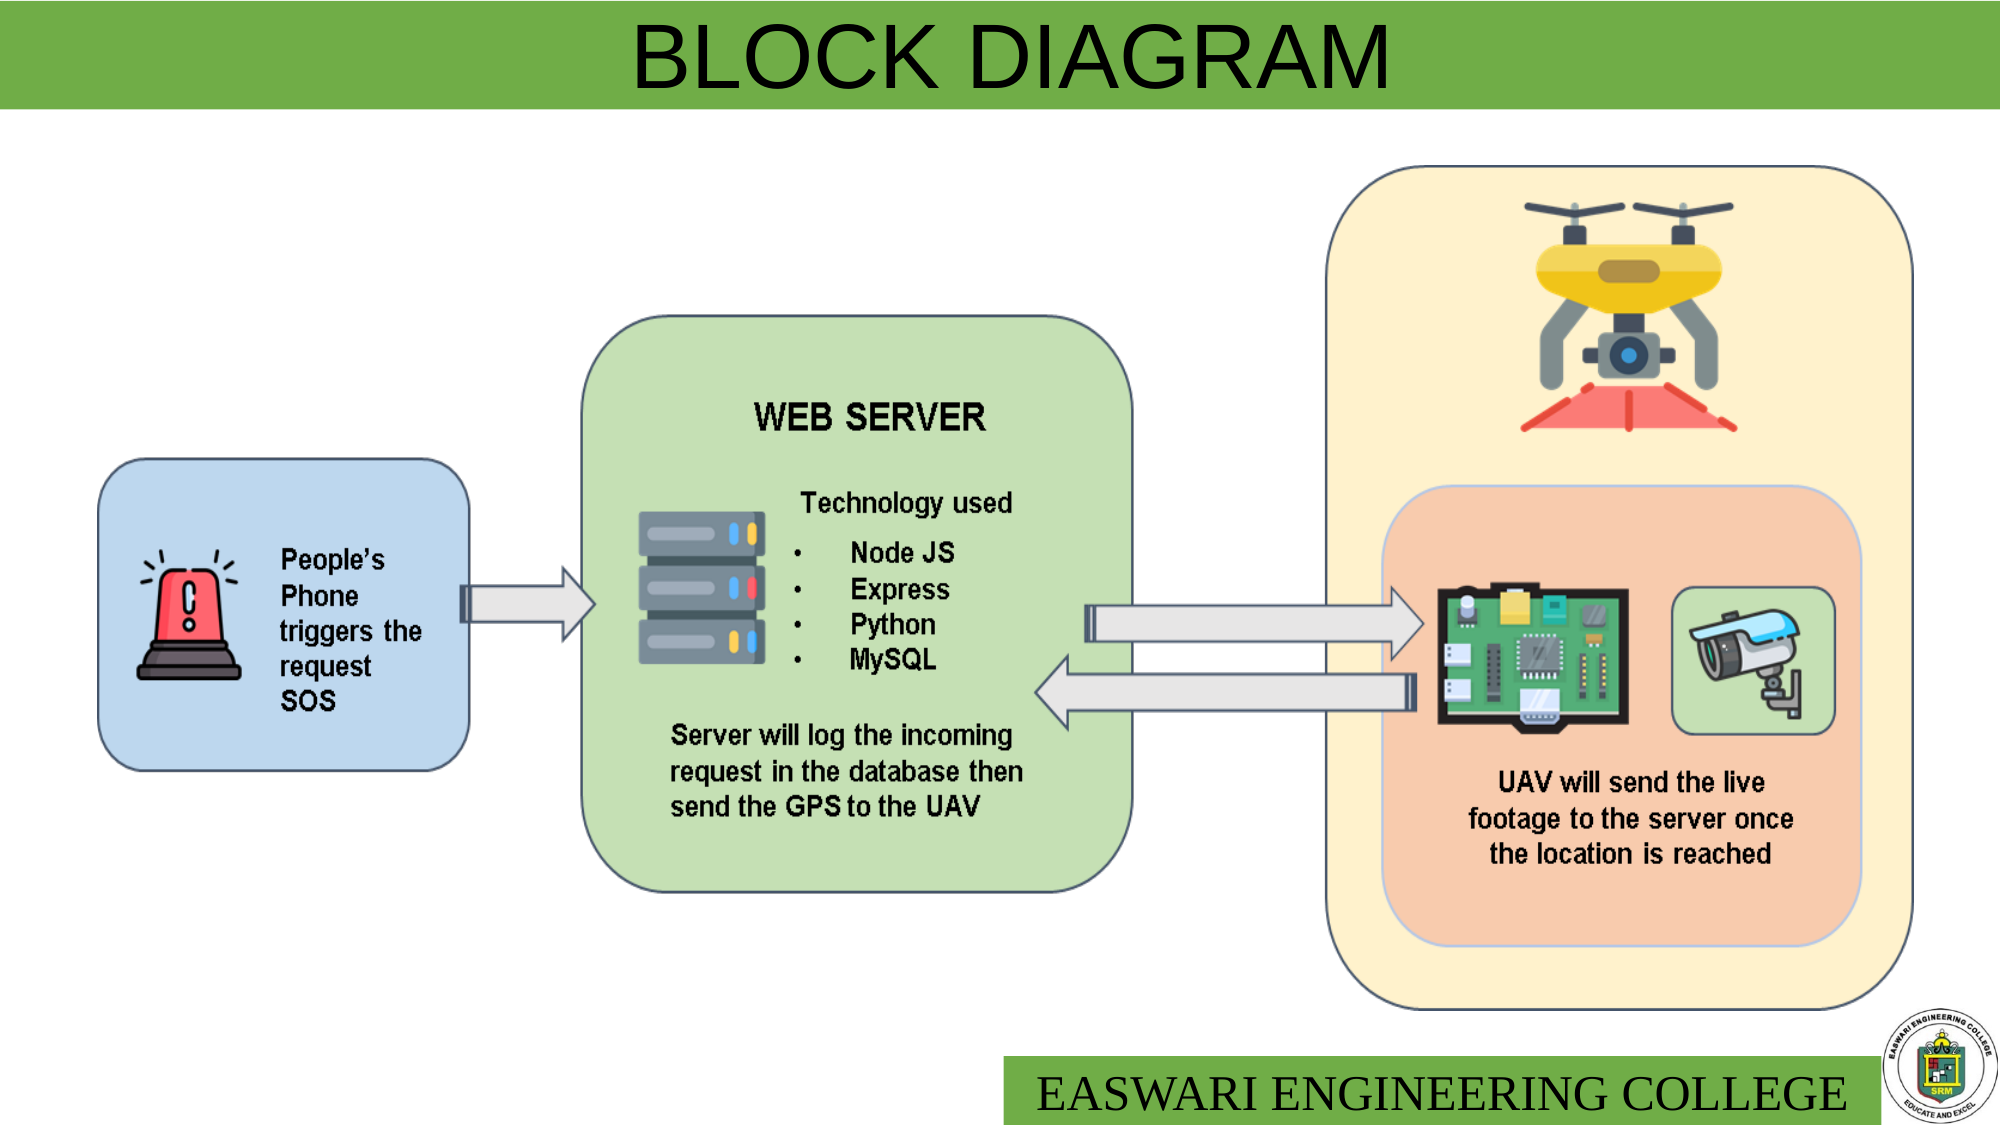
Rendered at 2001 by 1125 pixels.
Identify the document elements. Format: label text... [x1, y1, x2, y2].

title BLOCK DIAGRAM [137, 5, 1863, 113]
picture [96, 165, 1998, 1124]
